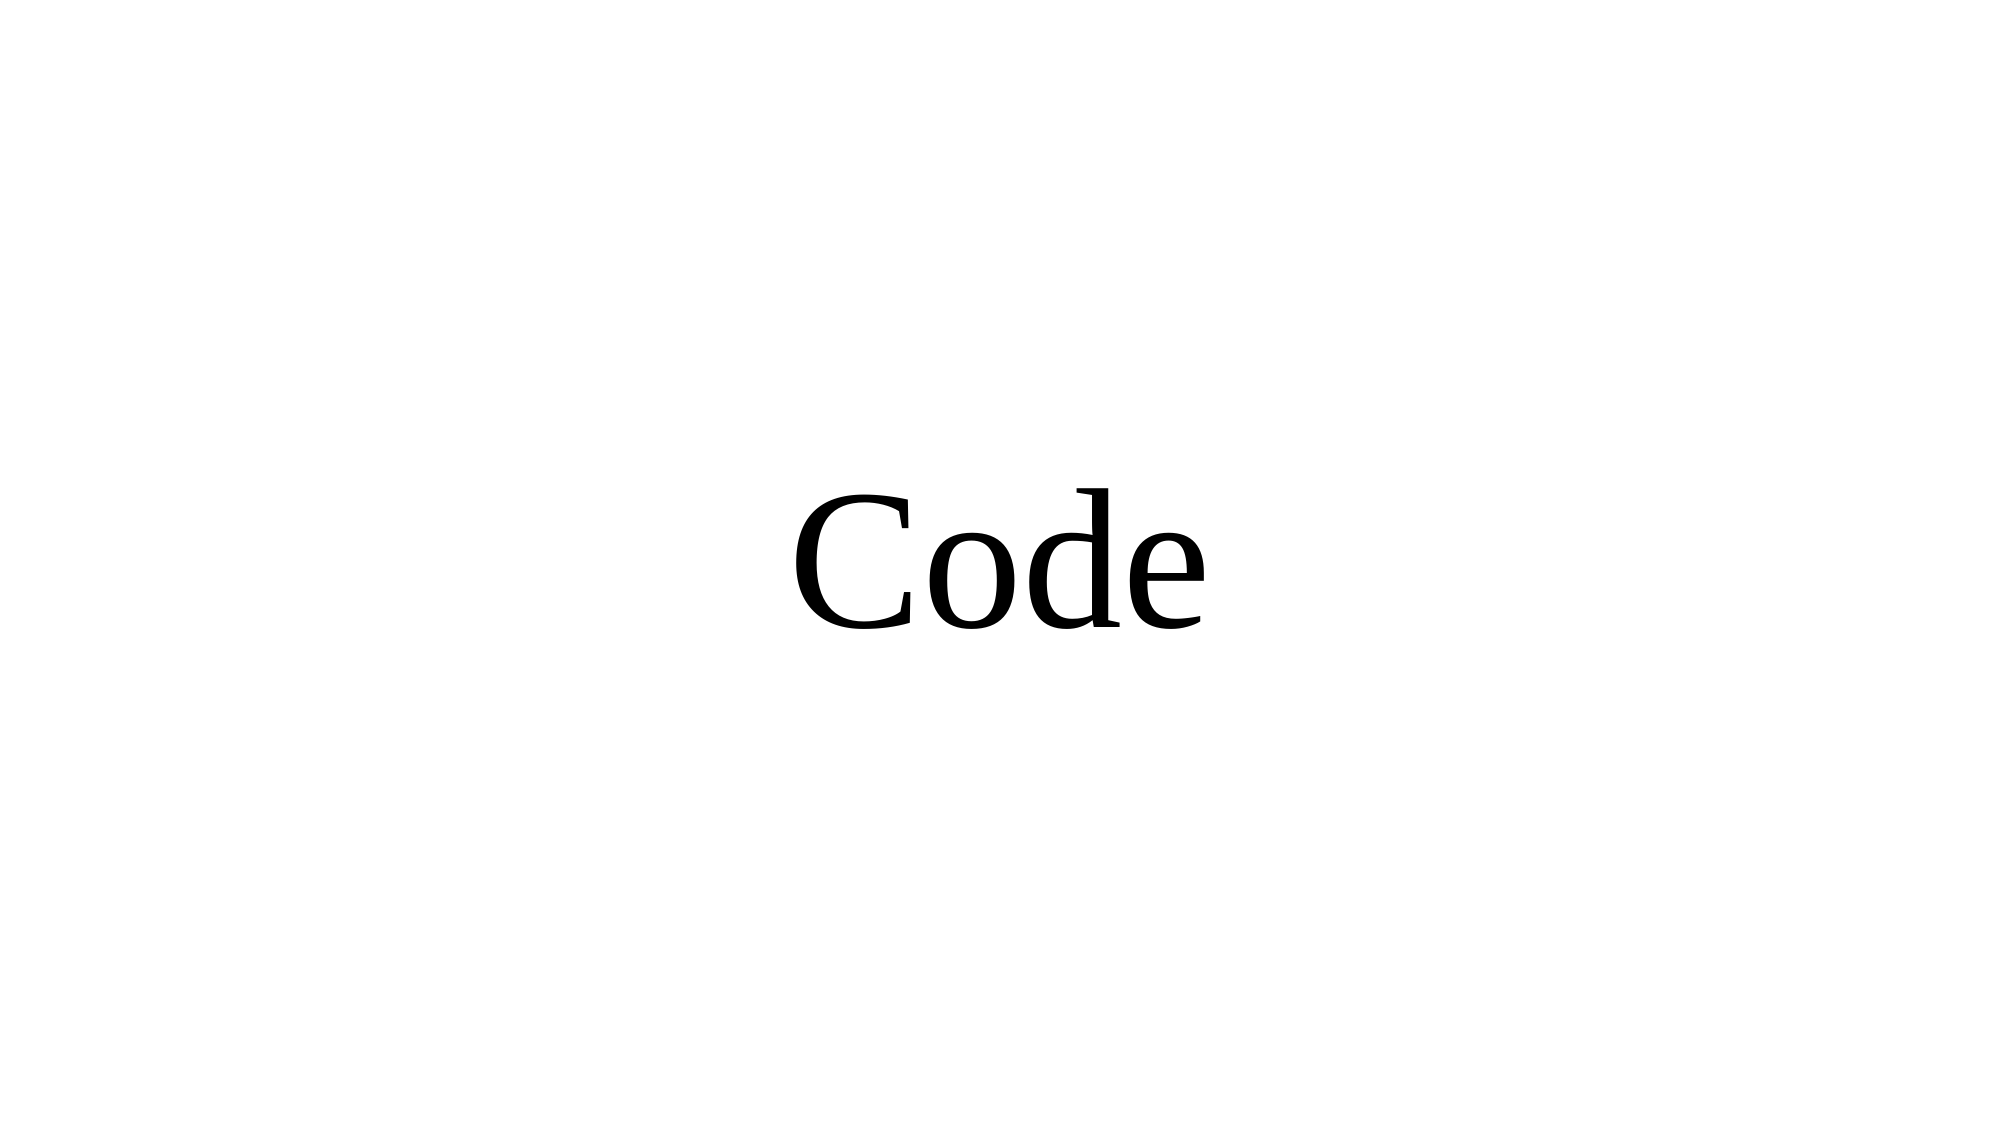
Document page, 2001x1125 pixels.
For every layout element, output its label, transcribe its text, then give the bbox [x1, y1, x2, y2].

title Code [137, 453, 1863, 672]
